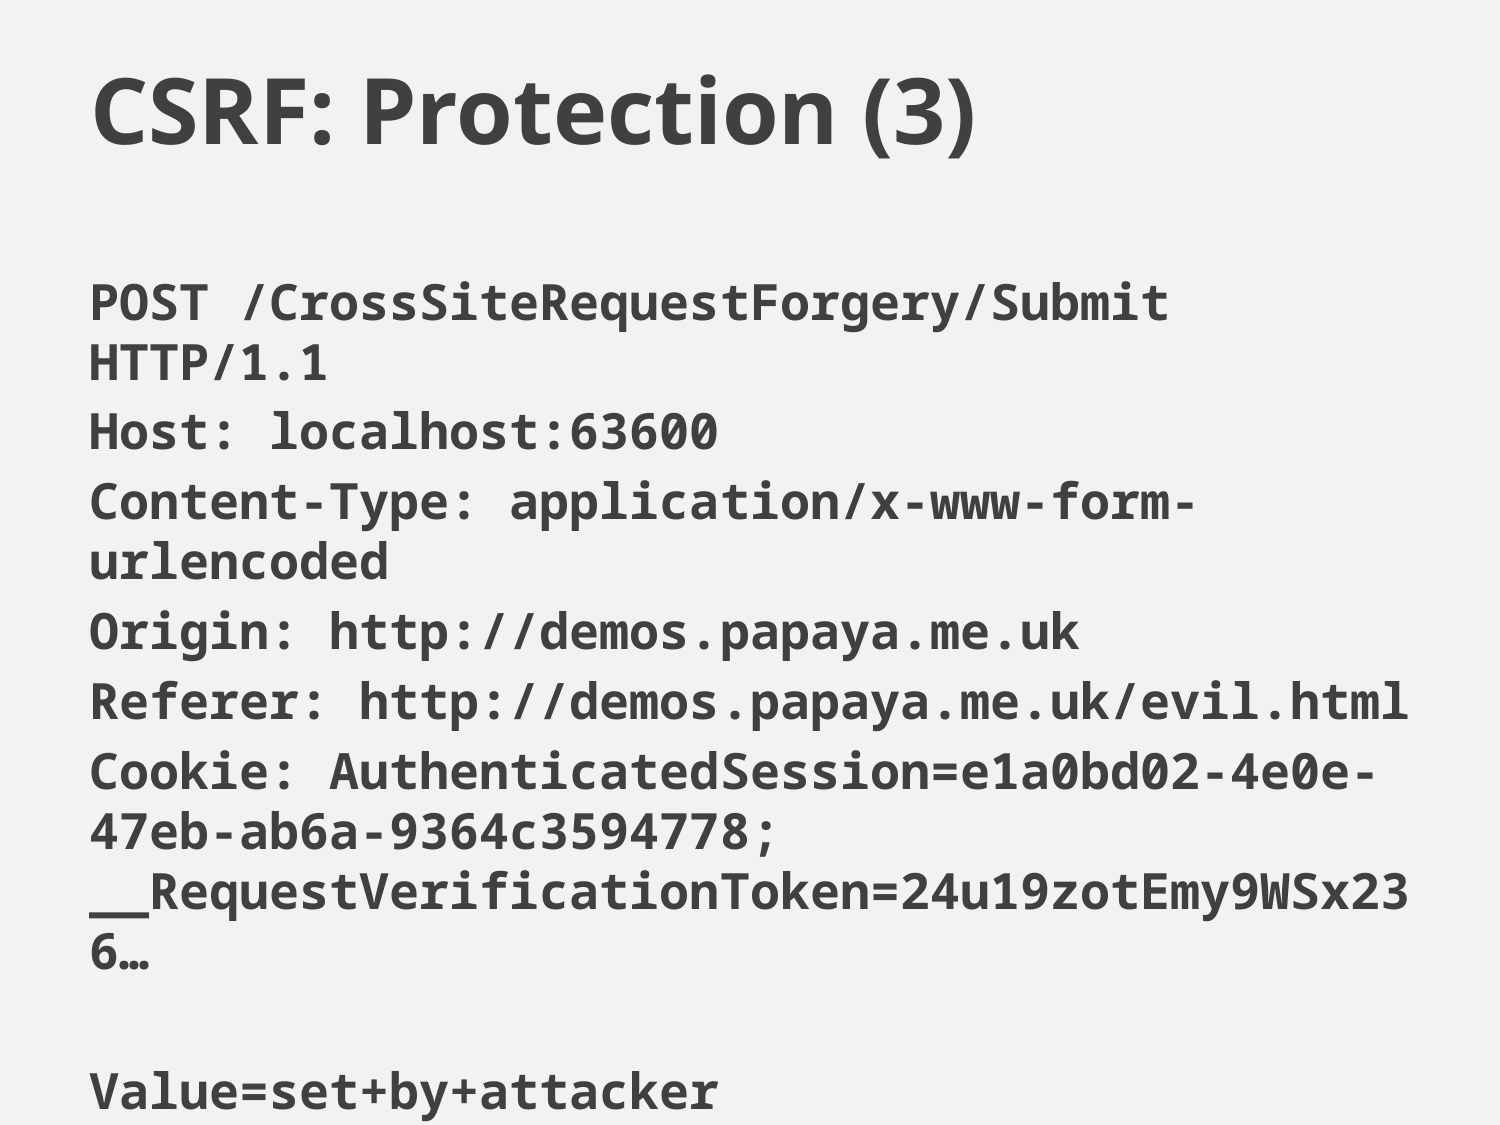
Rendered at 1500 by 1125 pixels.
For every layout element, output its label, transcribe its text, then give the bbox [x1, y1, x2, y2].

title CSRF: Protection (3) [75, 45, 1425, 233]
text_box POST /CrossSiteRequestForgery/Submit HTTP/1.1 Host: localhost:63600 Content-Type: application/x-www-form-urlencoded Origin: http://demos.papaya.me.uk Referer: http://demos.papaya.me.uk/evil.html Cookie: AuthenticatedSession=e1a0bd02-4e0e-47eb-ab6a-9364c3594778; __RequestVerificationToken=24u19zotEmy9WSx236… Value=set+by+attacker [74, 262, 1425, 908]
